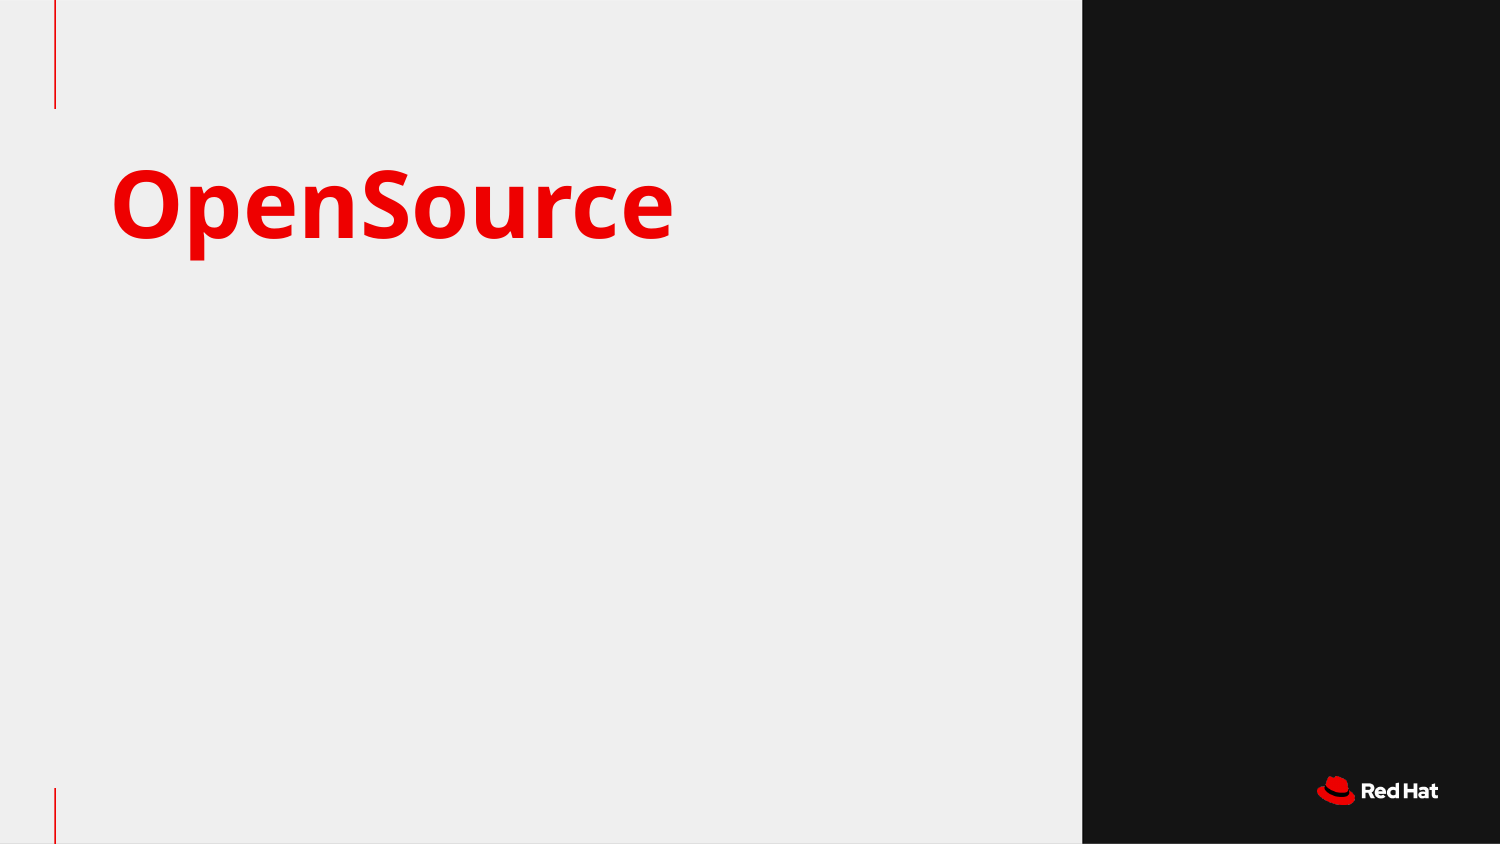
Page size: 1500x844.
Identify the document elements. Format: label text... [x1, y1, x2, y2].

picture [0, 0, 1500, 844]
title OpenSource [55, 133, 895, 393]
